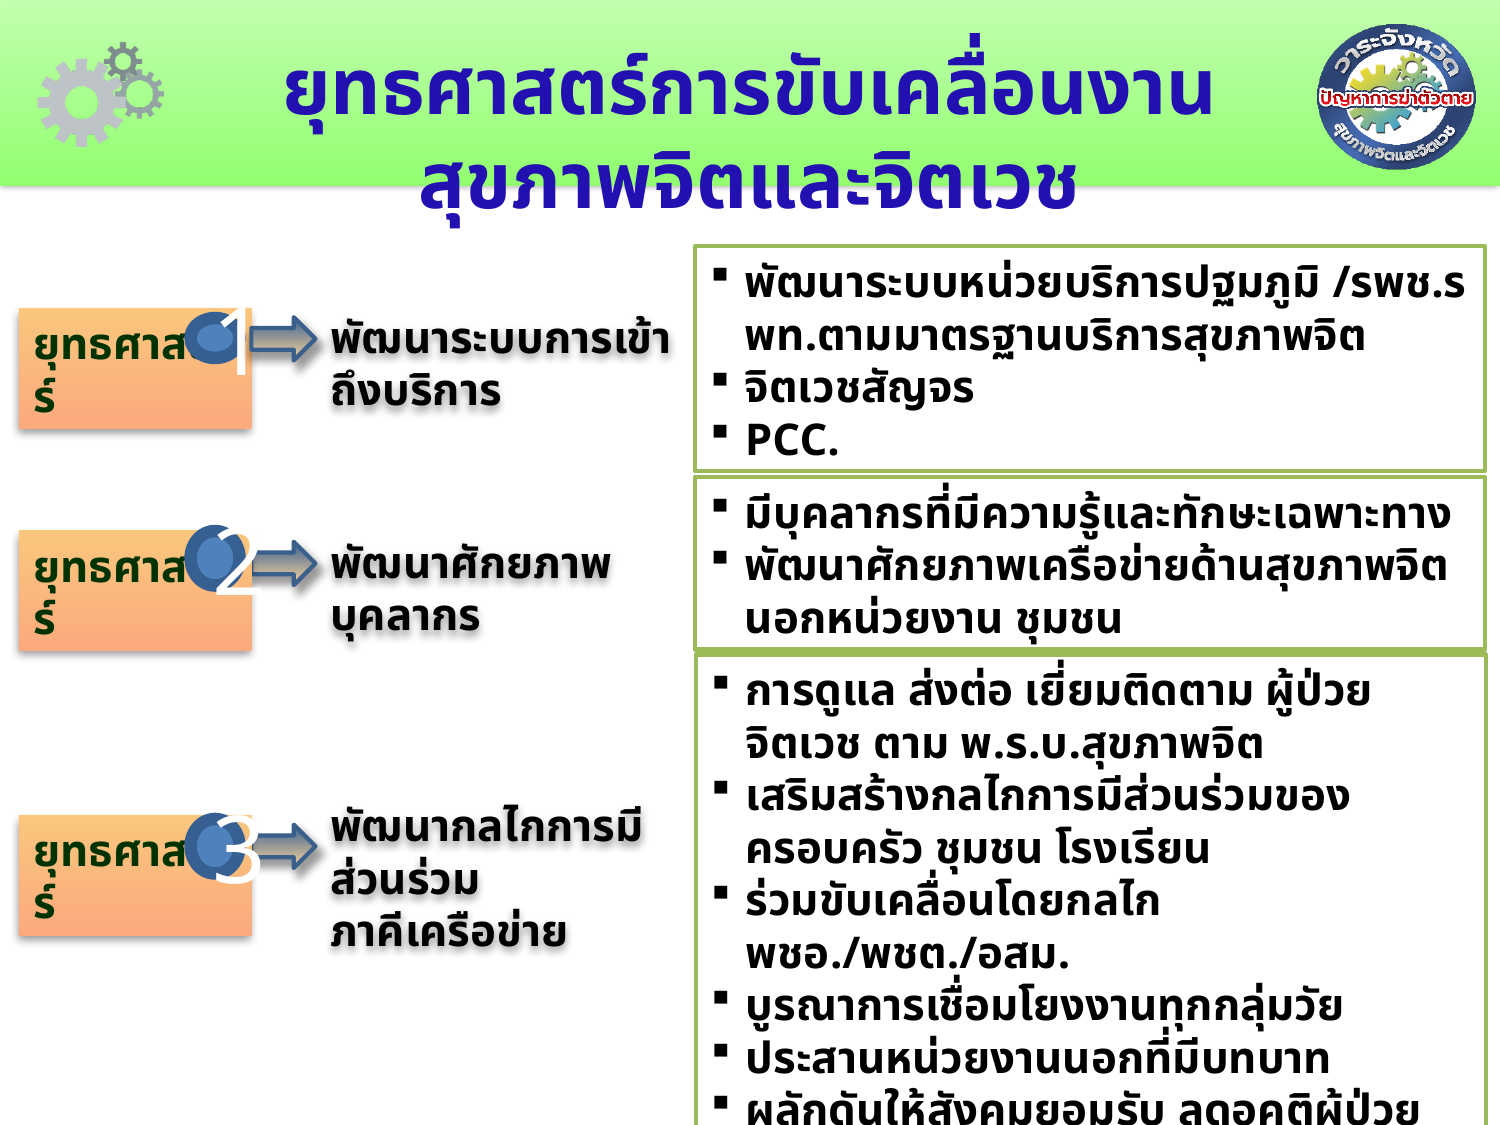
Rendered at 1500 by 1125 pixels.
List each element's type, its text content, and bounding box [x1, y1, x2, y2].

text_box ยุทธศาสตร์ [18, 815, 252, 936]
text_box [249, 315, 318, 363]
text_box การดูแล ส่งต่อ เยี่ยมติดตาม ผู้ป่วยจิตเวช ตาม พ.ร.บ.สุขภาพจิต เสริมสร้างกลไกการมีส่วนร่วมของครอบครัว ชุมชน โรงเรียน ร่วมขับเคลื่อนโดยกลไก พชอ./พชต./อสม. บูรณาการเชื่อมโยงงานทุกกลุ่มวัย ประสานหน่วยงานนอกที่มีบทบาท ผลักดันให้สังคมยอมรับ ลดอคติผู้ป่วยจิตเวช [694, 652, 1488, 1125]
text_box [258, 539, 318, 588]
text_box 1 [188, 315, 242, 361]
text_box พัฒนากลไกการมีส่วนร่วม ภาคีเครือข่าย [315, 790, 668, 963]
text_box ยุทธศาสตร์ [18, 530, 252, 651]
text_box พัฒนาระบบหน่วยบริการปฐมภูมิ /รพช.รพท.ตามมาตรฐานบริการสุขภาพจิต จิตเวชสัญจร PCC. [693, 244, 1487, 473]
text_box ยุทธศาสตร์ [18, 308, 252, 429]
text_box 2 [188, 528, 242, 588]
text_box มีบุคลากรที่มีความรู้และทักษะเฉพาะทาง พัฒนาศักยภาพเครือข่ายด้านสุขภาพจิตนอกหน่วยงาน ชุมชน [693, 475, 1487, 652]
text_box พัฒนาศักยภาพบุคลากร [315, 527, 656, 647]
text_box [258, 822, 318, 870]
text_box ยุทธศาสตร์การขับเคลื่อนงานสุขภาพจิตและจิตเวช [163, 29, 1336, 232]
picture [1306, 6, 1487, 187]
text_box พัฒนาระบบการเข้าถึงบริการ [315, 301, 693, 422]
text_box 3 [188, 816, 242, 876]
picture [32, 30, 165, 163]
